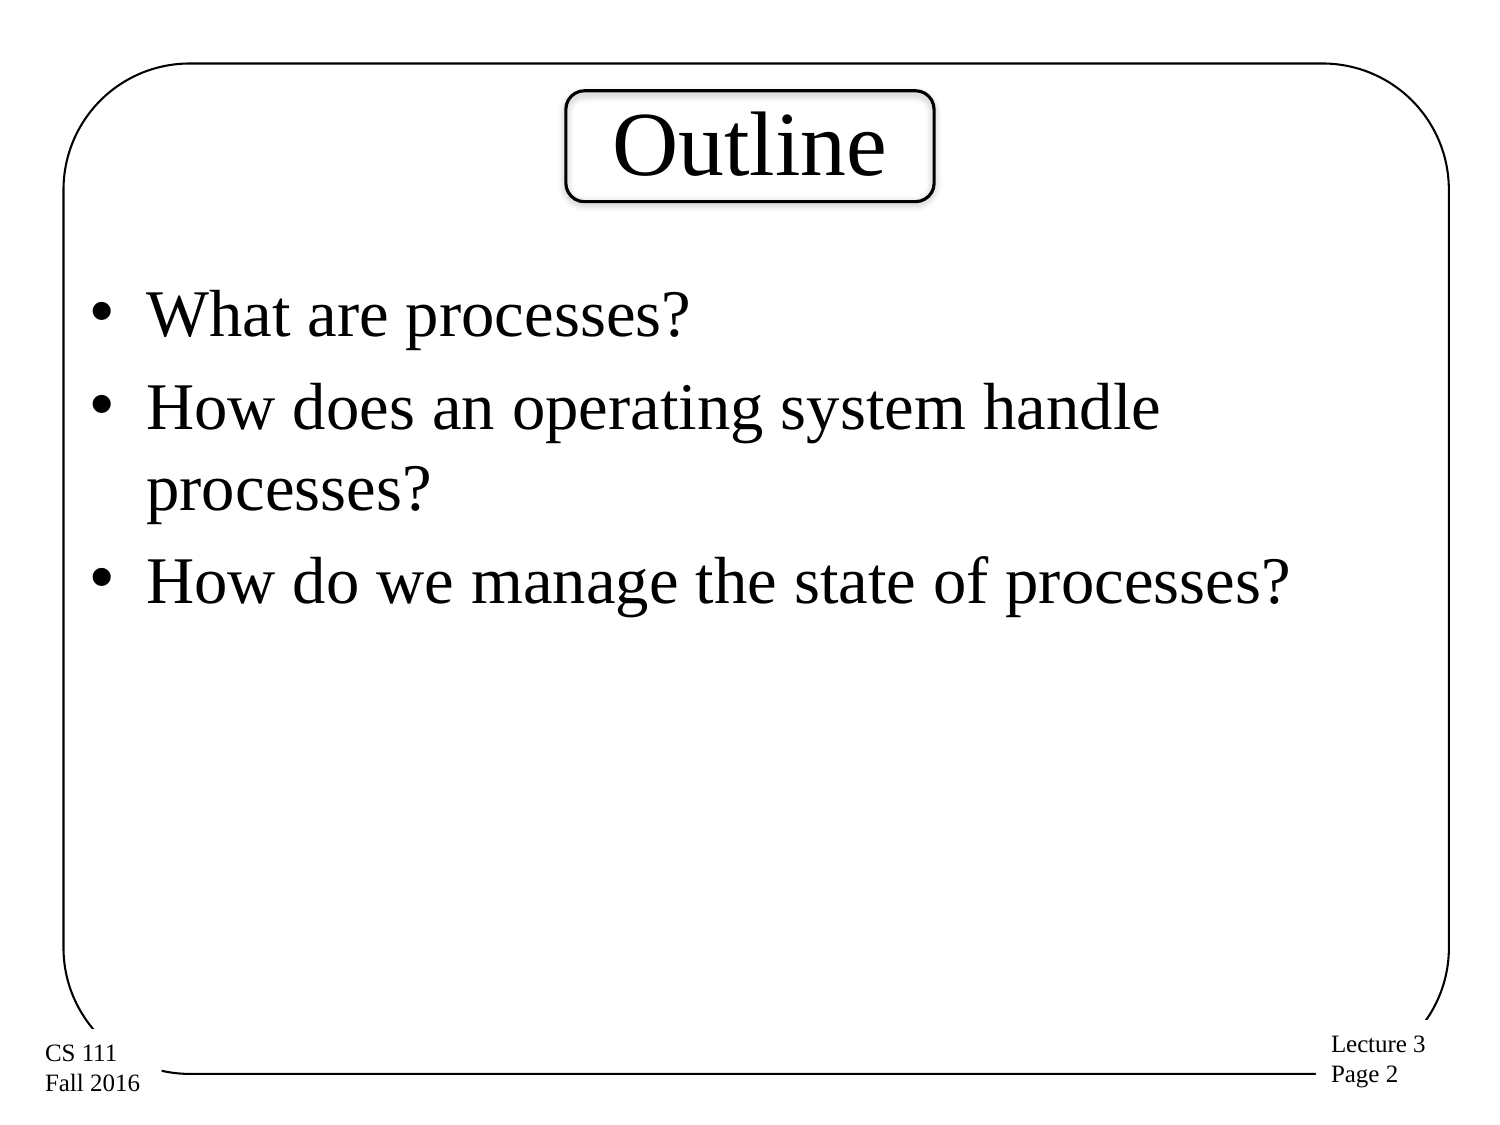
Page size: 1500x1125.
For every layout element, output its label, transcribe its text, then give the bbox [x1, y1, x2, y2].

title Outline [74, 44, 1426, 233]
list What are processes? How does an operating system handle processes? How do we manage the state of processes? [74, 262, 1426, 1006]
text_box [565, 90, 935, 203]
